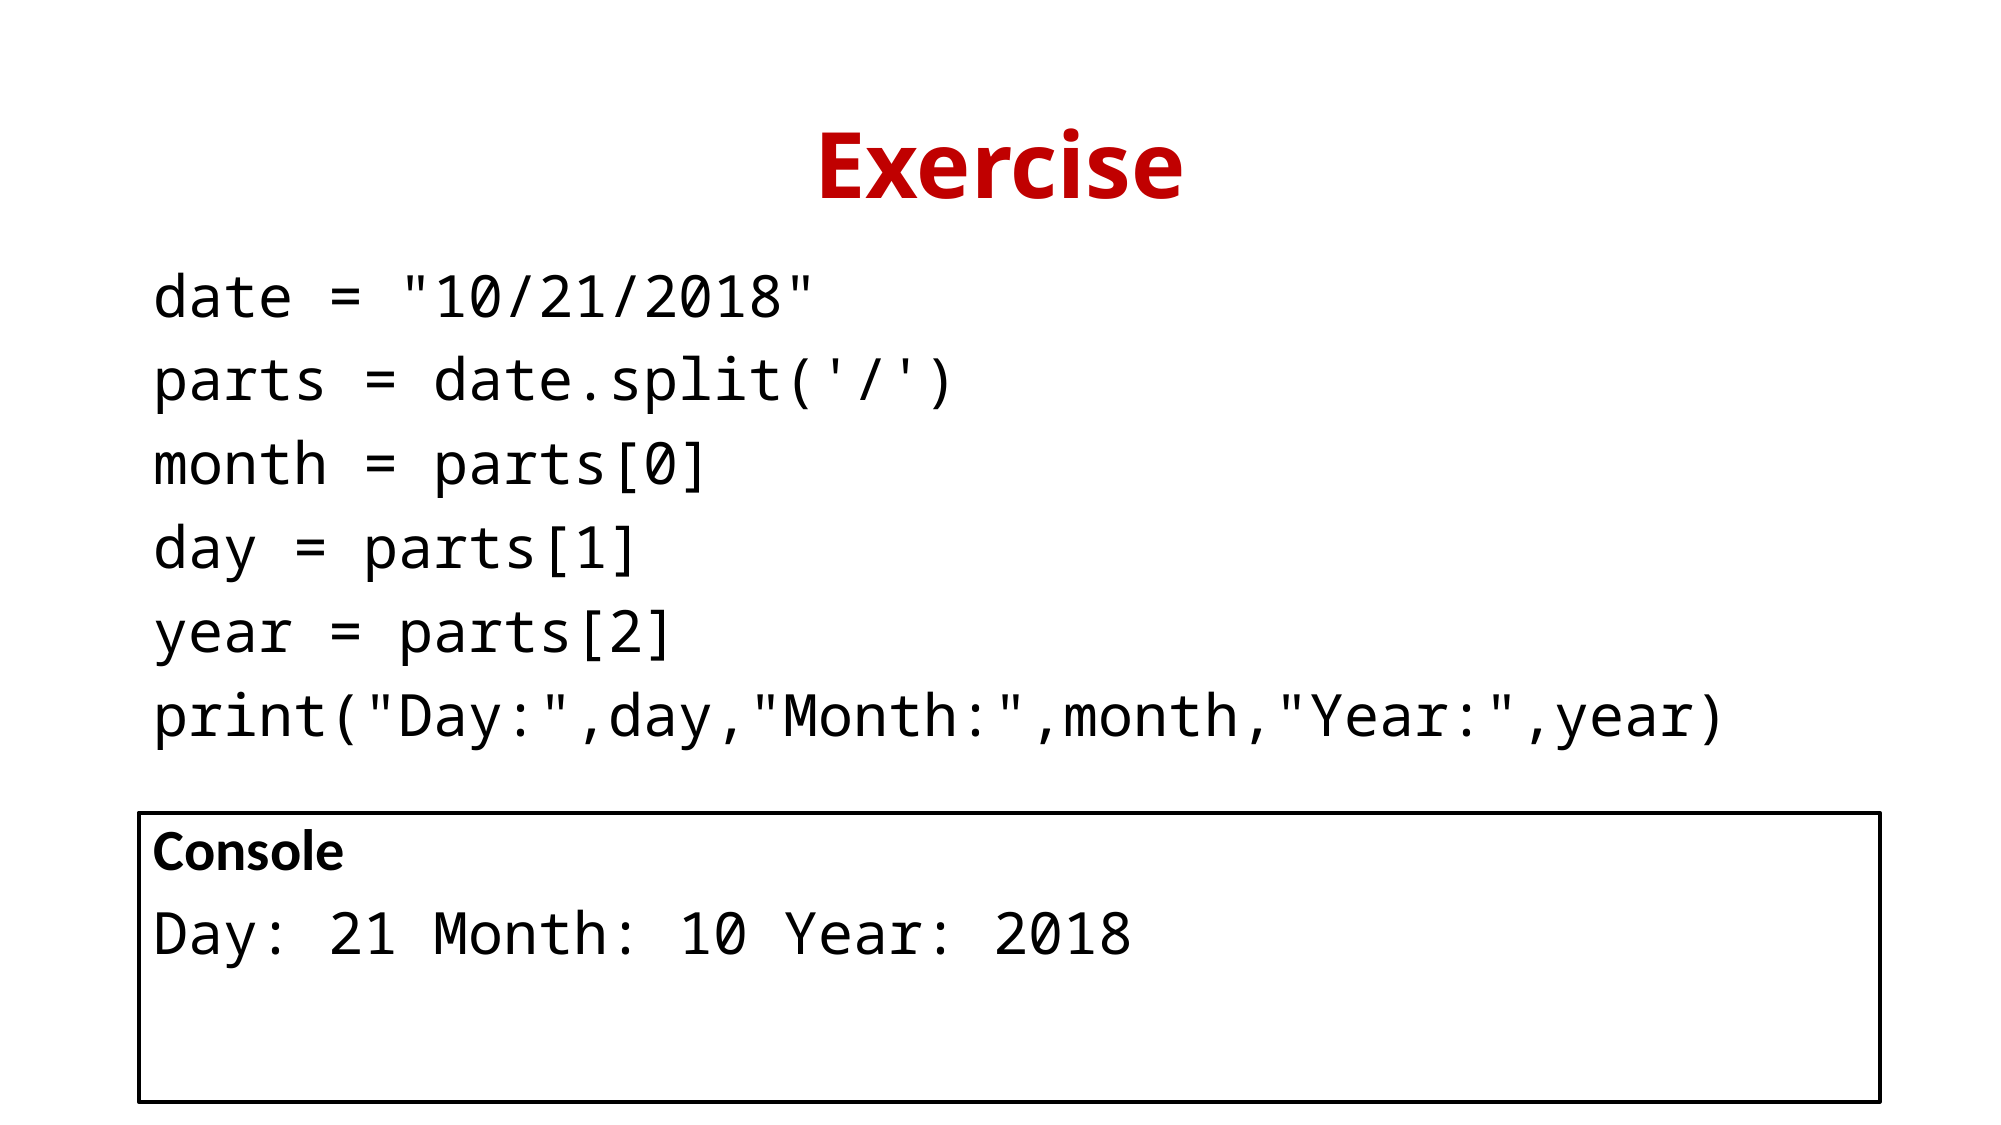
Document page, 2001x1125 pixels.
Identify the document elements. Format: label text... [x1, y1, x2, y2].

list date = "10/21/2018" parts = date.split('/') month = parts[0] day = parts[1] year = parts[2] print("Day:",day,"Month:",month,"Year:",year) [138, 259, 1864, 812]
title Exercise [137, 59, 1863, 278]
text_box Console Day: 21 Month: 10 Year: 2018 [138, 812, 1880, 1102]
